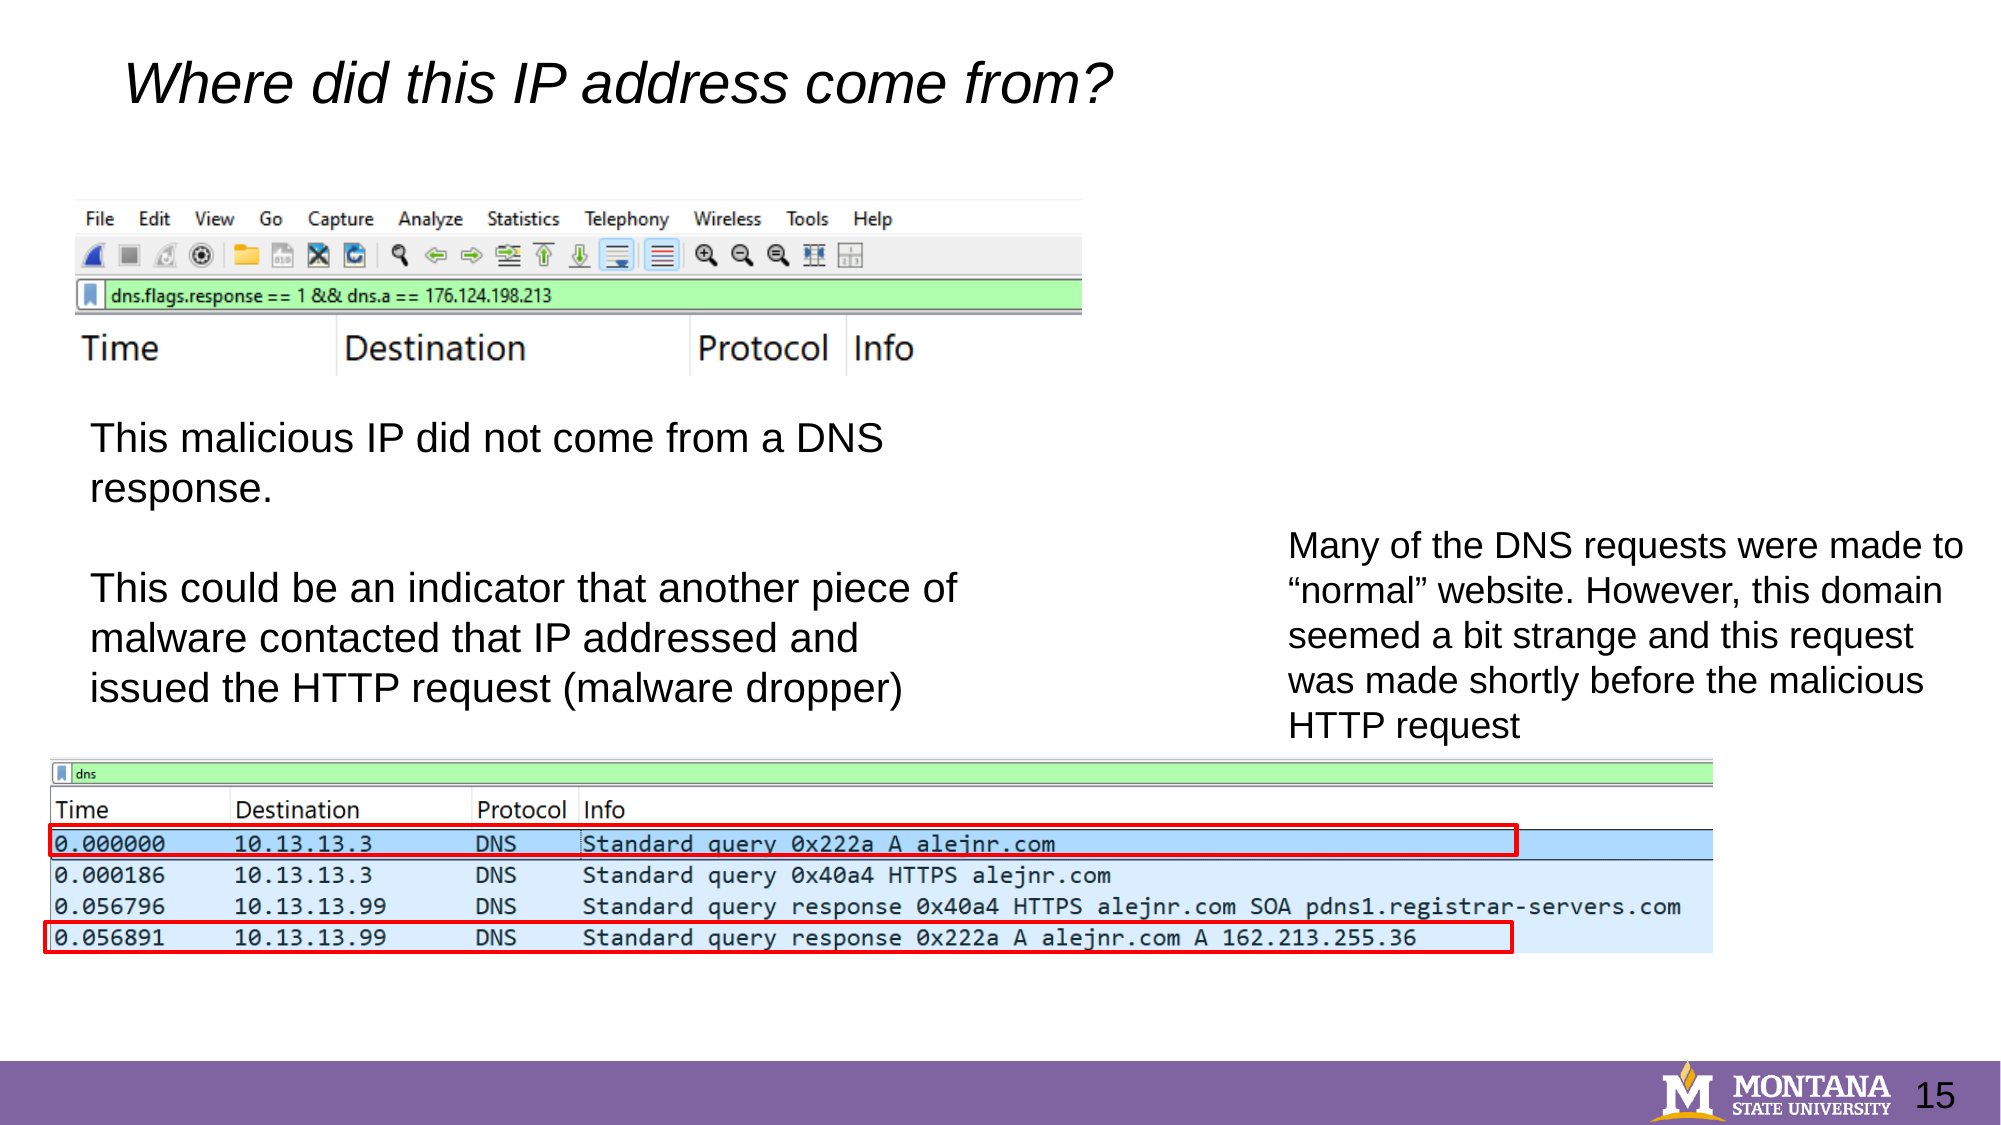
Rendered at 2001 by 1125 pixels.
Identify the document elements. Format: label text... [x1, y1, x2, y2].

text_box Many of the DNS requests were made to “normal” website. However, this domain seemed a bit strange and this request was made shortly before the malicious HTTP request [1273, 513, 1994, 754]
picture [49, 757, 1713, 953]
text_box This malicious IP did not come from a DNS response. This could be an indicator that another piece of malware contacted that IP addressed and issued the HTTP request (malware dropper) [74, 466, 988, 719]
picture [1650, 1060, 1891, 1122]
slide_number 15 [1887, 1072, 1994, 1125]
picture [74, 199, 1082, 459]
text_box Where did this IP address come from? [108, 37, 1130, 123]
